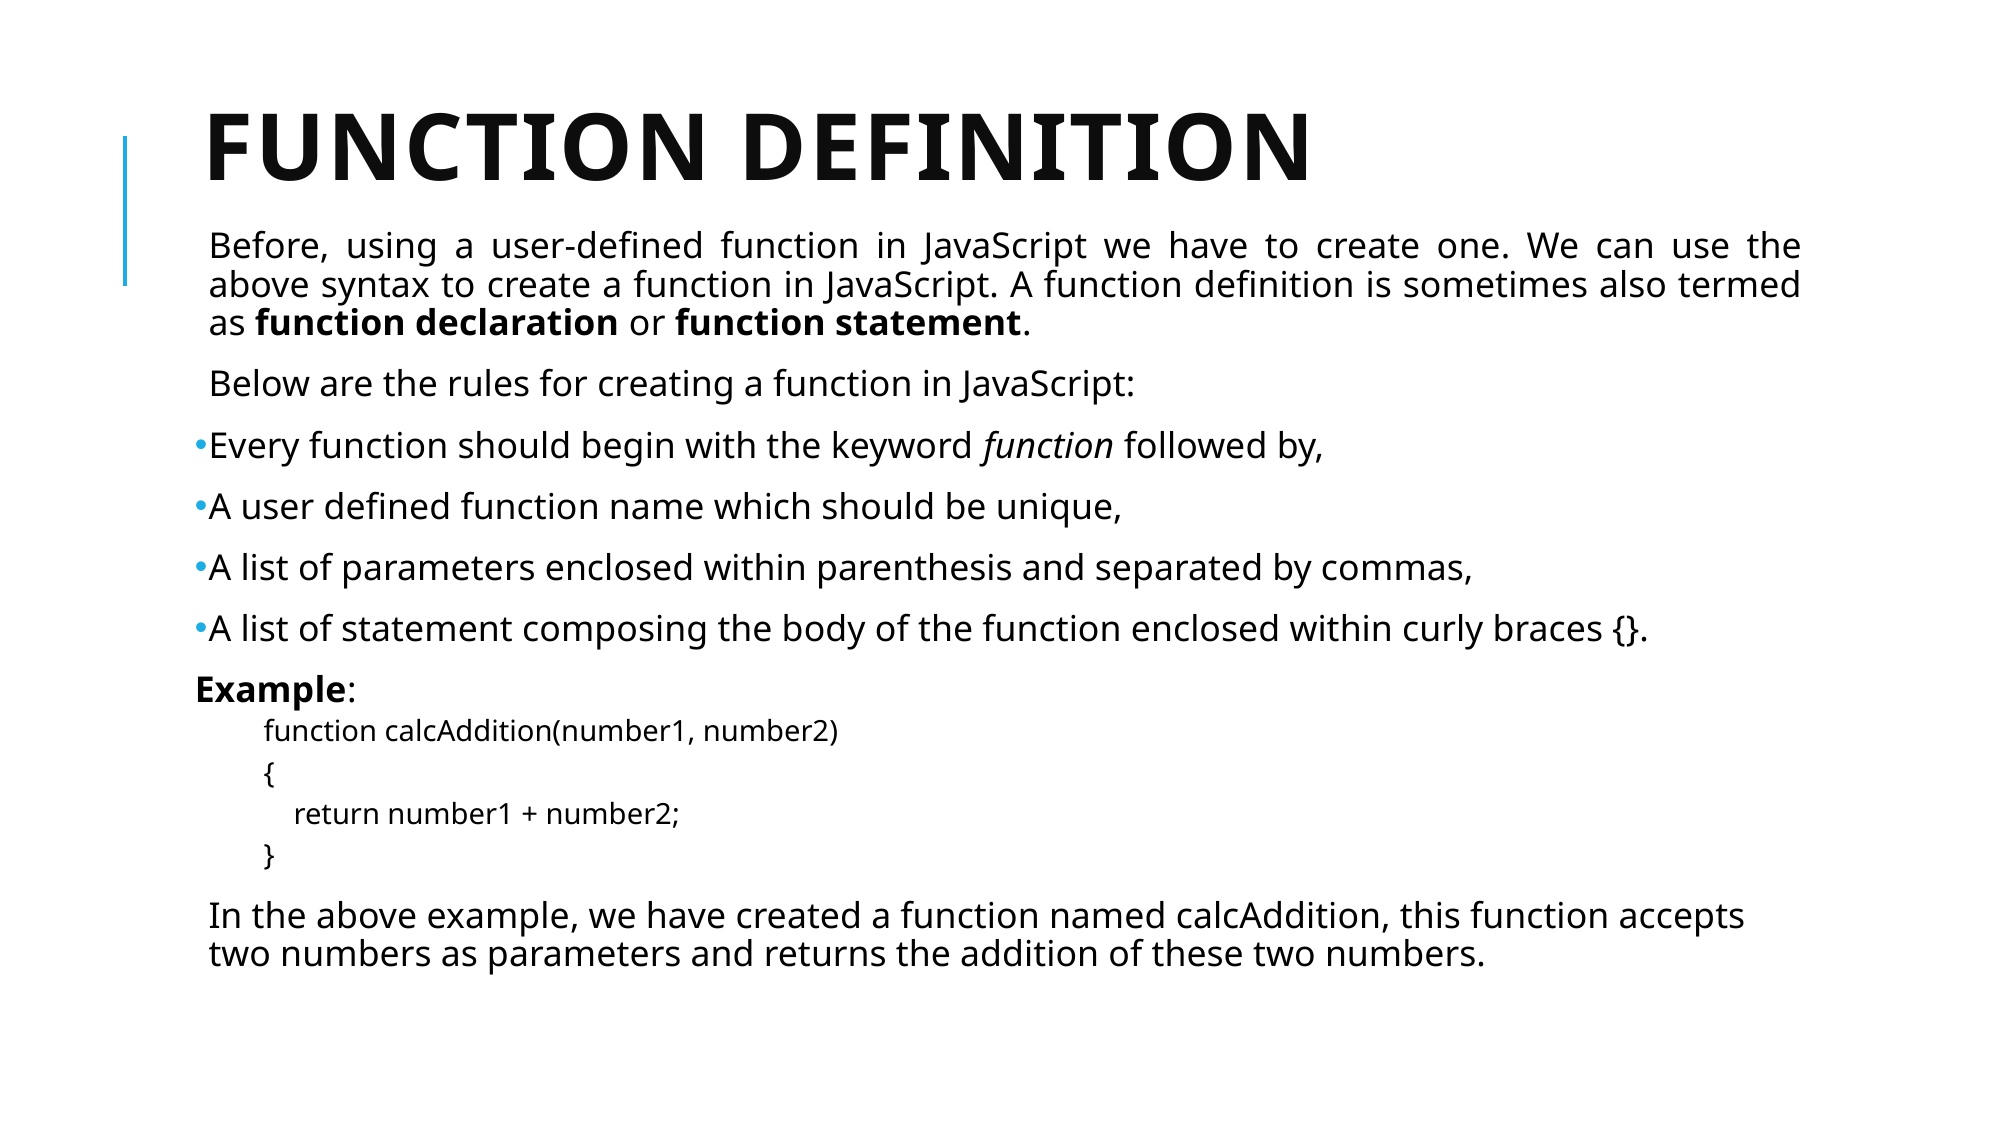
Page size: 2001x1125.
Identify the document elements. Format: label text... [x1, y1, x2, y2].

list Before, using a user-defined function in JavaScript we have to create one. We can use the above syntax to create a function in JavaScript. A function definition is sometimes also termed as function declaration or function statement. Below are the rules for creating a function in JavaScript: Every function should begin with the keyword function followed by, A user defined function name which should be unique, A list of parameters enclosed within parenthesis and separated by commas, A list of statement composing the body of the function enclosed within curly braces {}. Example: function calcAddition(number1, number2) { return number1 + number2; } In the above example, we have created a function named calcAddition, this function accepts two numbers as parameters and returns the addition of these two numbers. [187, 220, 1813, 991]
title Function Definition [187, 101, 1813, 207]
